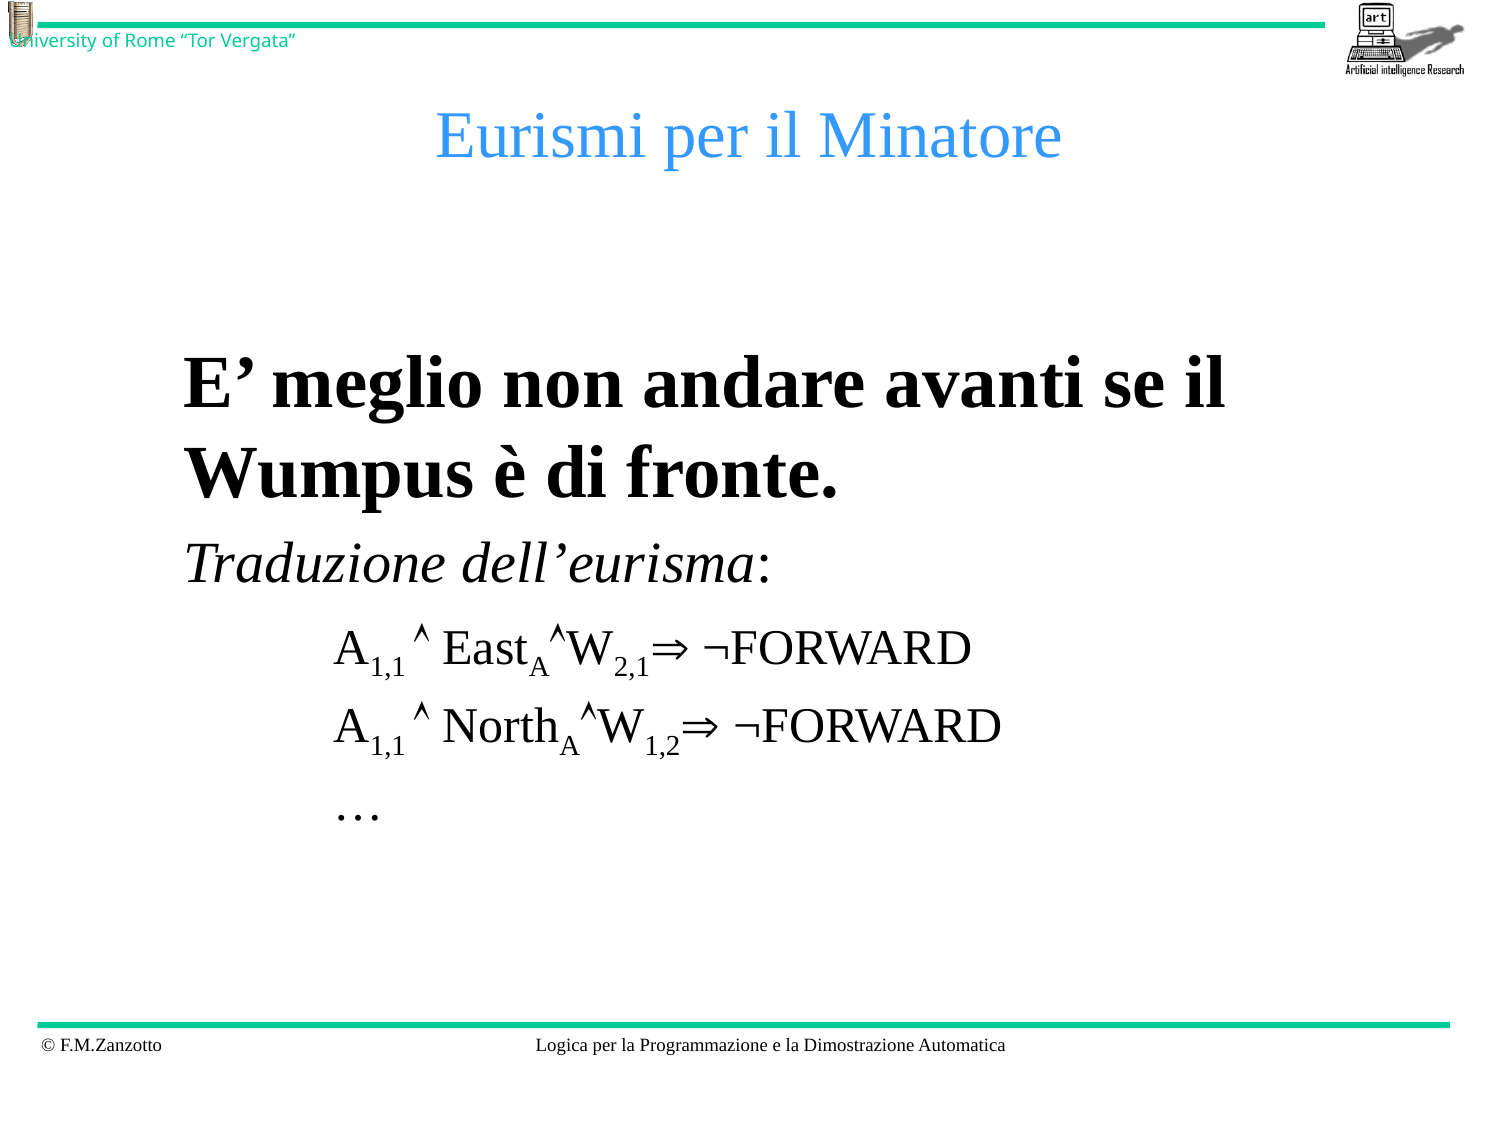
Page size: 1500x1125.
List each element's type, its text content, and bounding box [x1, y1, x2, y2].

picture [1337, 0, 1475, 77]
picture [4, 0, 38, 50]
list E’ meglio non andare avanti se il Wumpus è di fronte. Traduzione dell’eurisma: A1,1  EastAW2,1 ¬FORWARD A1,1  NorthAW1,2 ¬FORWARD … [112, 324, 1388, 1088]
title Eurismi per il Minatore [112, 74, 1388, 188]
